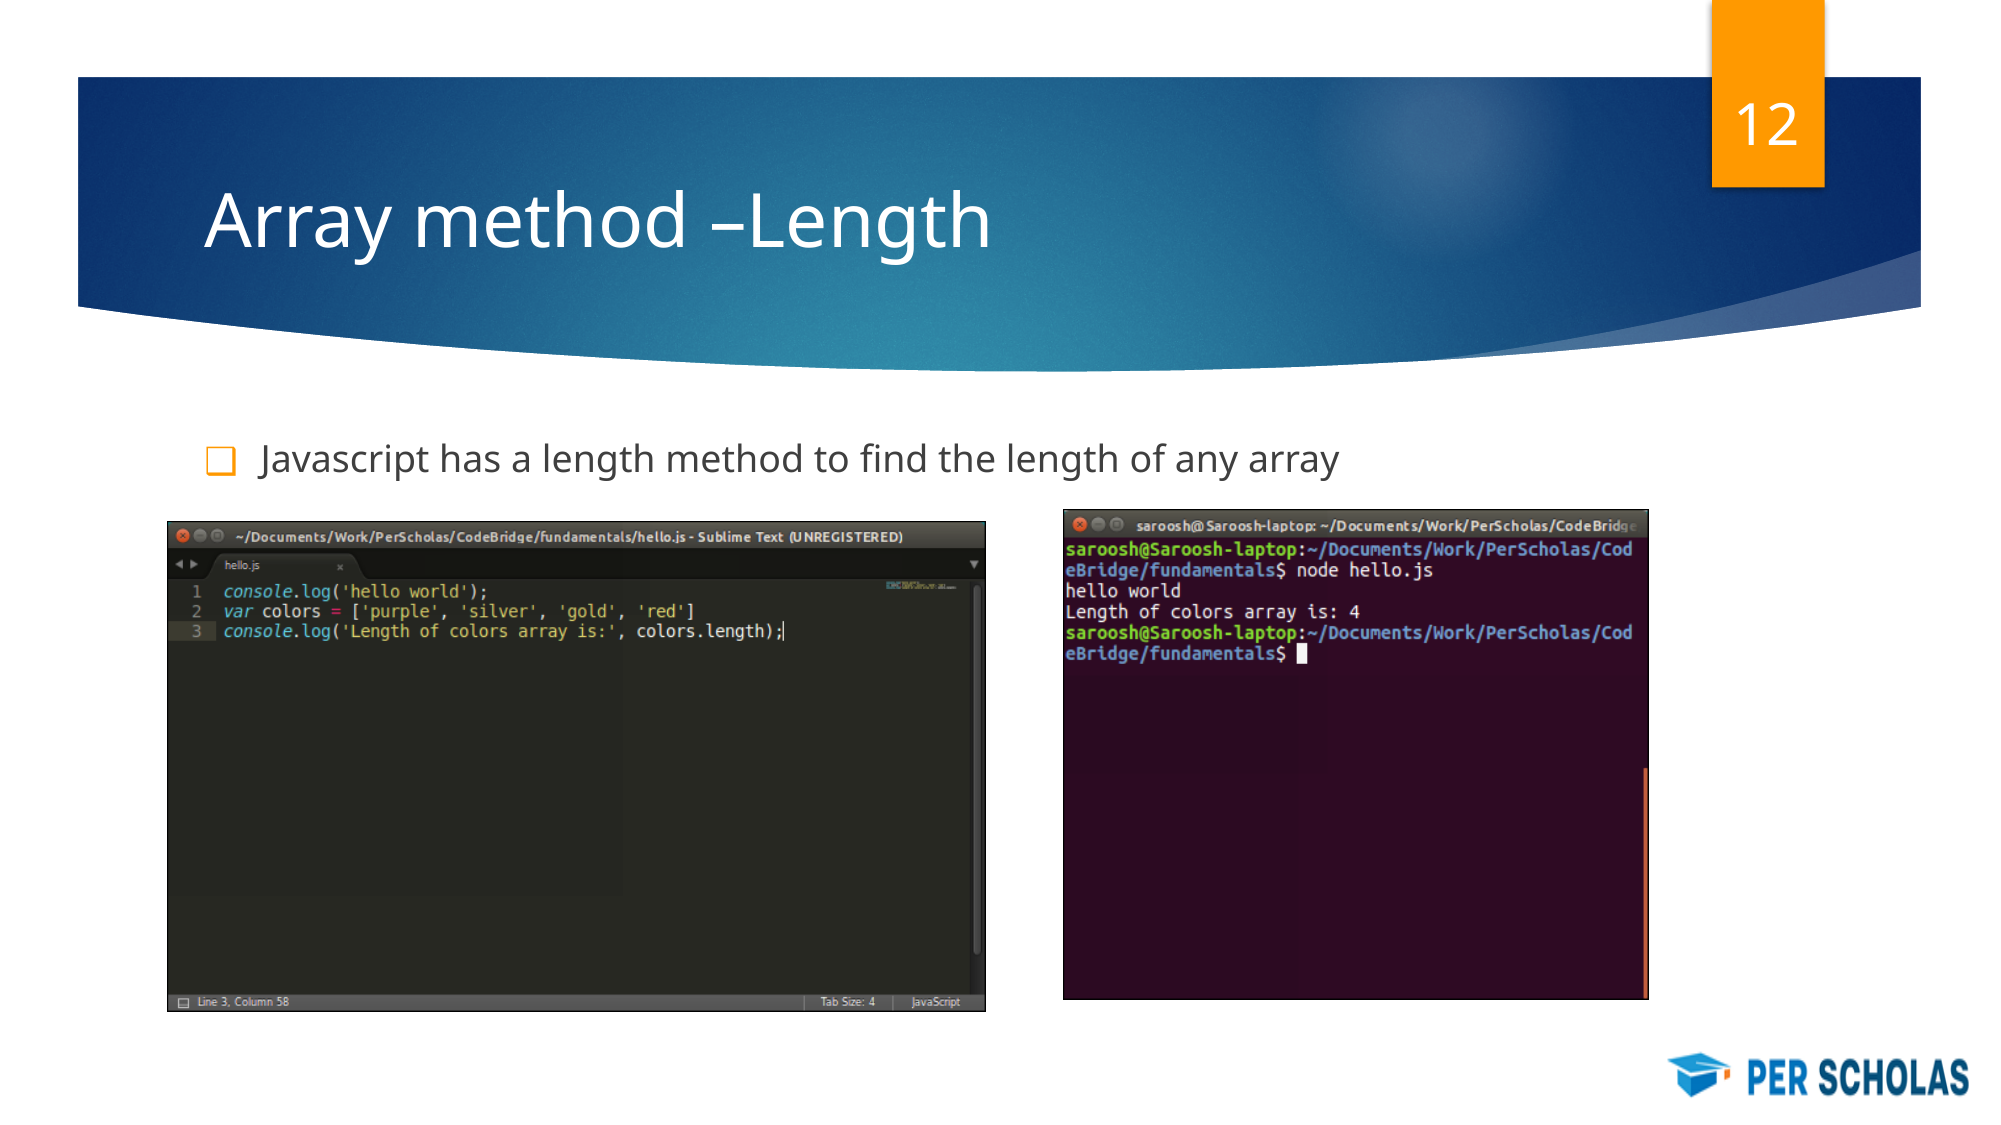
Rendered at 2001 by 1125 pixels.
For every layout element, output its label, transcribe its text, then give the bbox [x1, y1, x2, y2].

picture [167, 521, 987, 1012]
picture [1663, 1021, 1978, 1125]
picture [79, 78, 1920, 371]
title Array method –Length [189, 159, 1627, 276]
slide_number ‹#› [1698, 48, 1836, 175]
picture [1062, 509, 1649, 1000]
list Javascript has a length method to find the length of any array [189, 427, 1627, 988]
